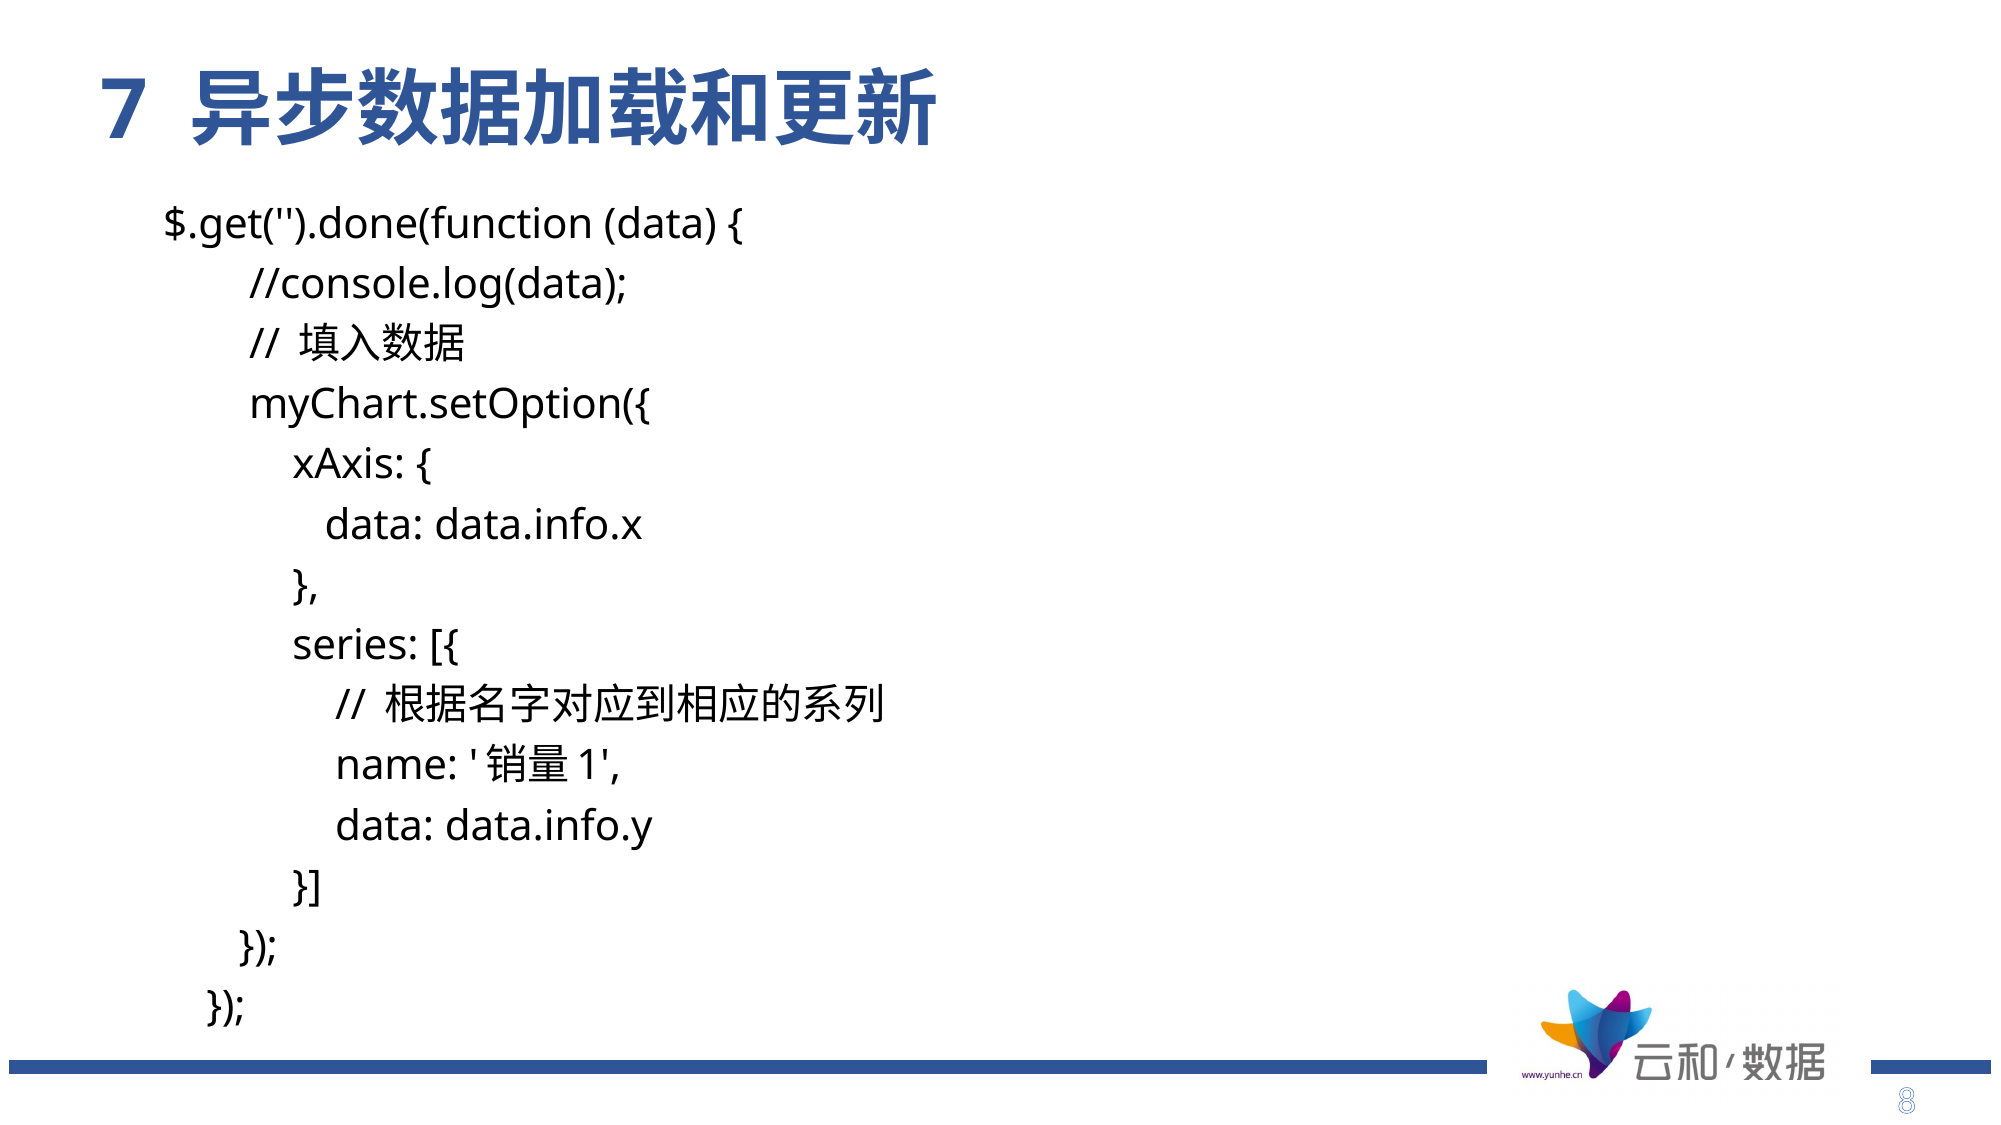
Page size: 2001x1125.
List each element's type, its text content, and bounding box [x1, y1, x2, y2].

list $.get('').done(function (data) { //console.log(data); // 填入数据 myChart.setOption({ xAxis: { data: data.info.x }, series: [{ // 根据名字对应到相应的系列 name: '销量1', data: data.info.y }] }); }); [137, 194, 1891, 1040]
picture [1504, 1040, 1845, 1106]
title 7 异步数据加载和更新 [85, 2, 1811, 221]
